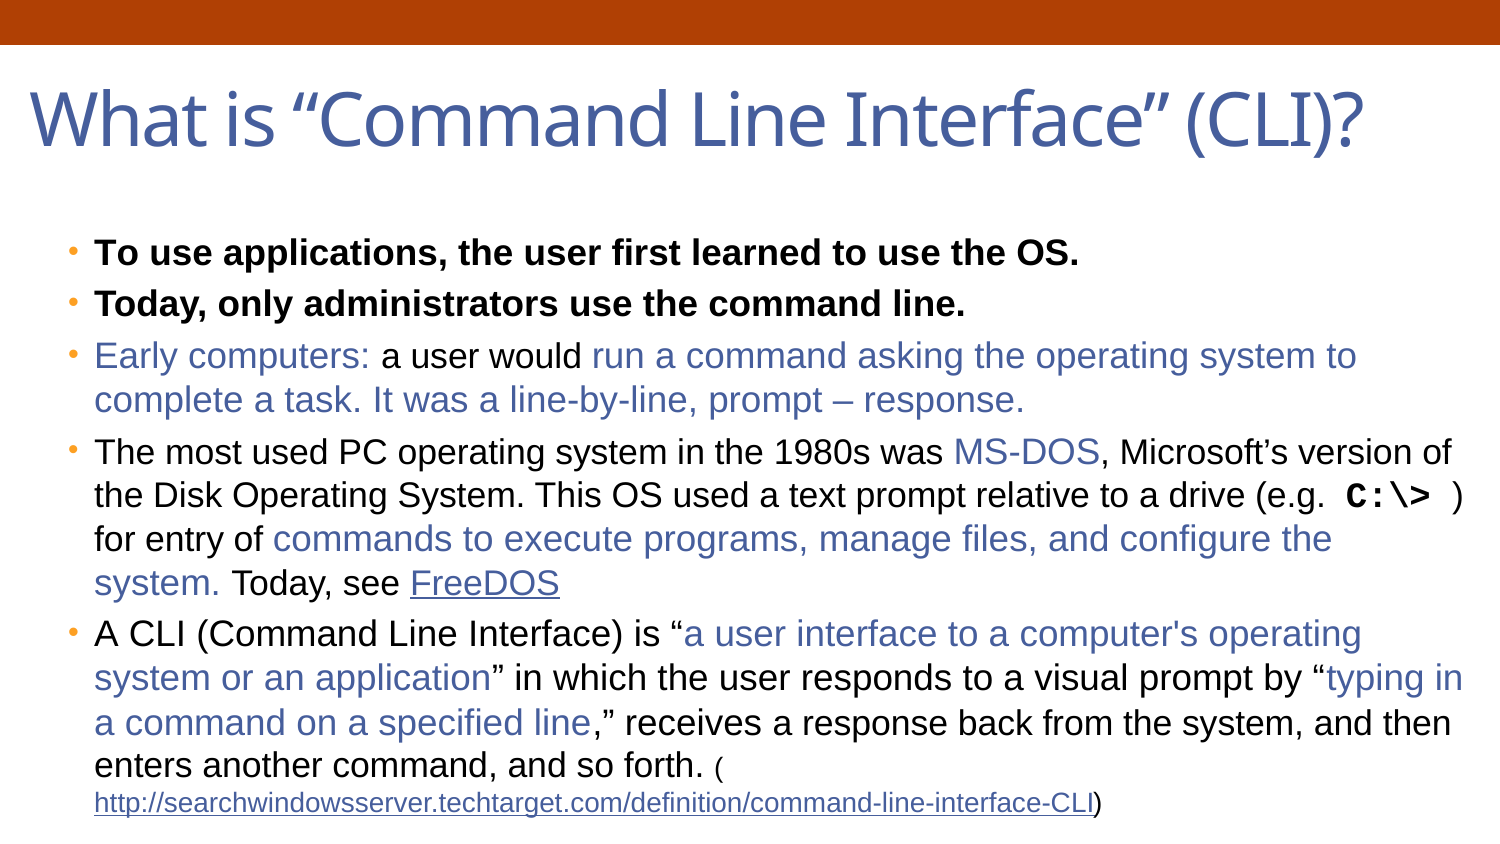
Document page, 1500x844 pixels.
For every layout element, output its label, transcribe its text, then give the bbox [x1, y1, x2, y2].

list To use applications, the user first learned to use the OS. Today, only administrators use the command line. Early computers: a user would run a command asking the operating system to complete a task. It was a line-by-line, prompt – response. The most used PC operating system in the 1980s was MS-DOS, Microsoft’s version of the Disk Operating System. This OS used a text prompt relative to a drive (e.g. C:\> ) for entry of commands to execute programs, manage files, and configure the system. Today, see FreeDOS A CLI (Command Line Interface) is “a user interface to a computer's operating system or an application” in which the user responds to a visual prompt by “typing in a command on a specified line,” receives a response back from the system, and then enters another command, and so forth. (http://searchwindowsserver.techtarget.com/definition/command-line-interface-CLI) [53, 221, 1483, 827]
title What is “Command Line Interface” (CLI)? [14, 55, 1486, 178]
